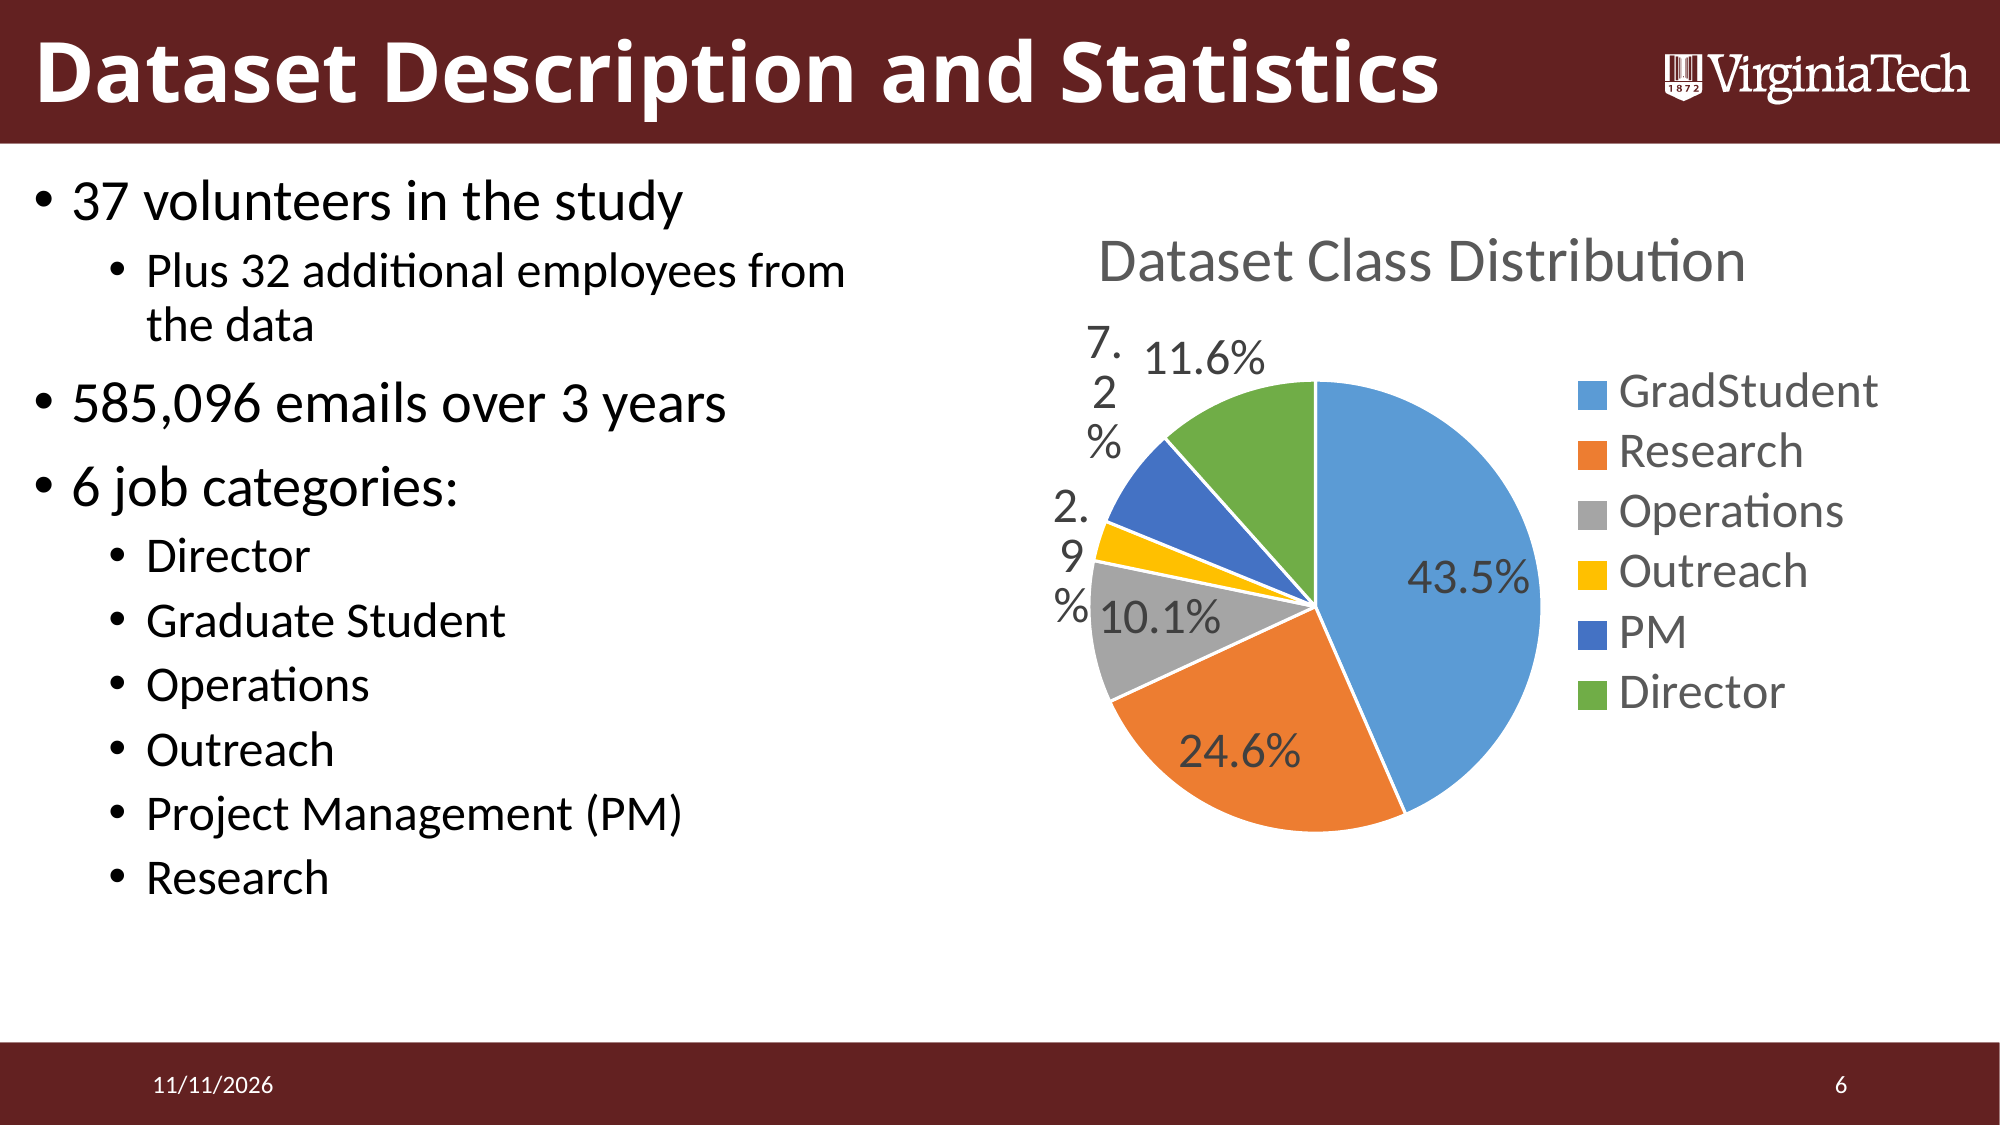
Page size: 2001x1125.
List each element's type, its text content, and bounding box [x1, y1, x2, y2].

chart [937, 193, 1909, 899]
picture [1665, 52, 1970, 105]
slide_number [137, 1053, 588, 1114]
list 37 volunteers in the study Plus 32 additional employees from the data 585,096 emails over 3 years 6 job categories: Director Graduate Student Operations Outreach Project Management (PM) Research [18, 162, 918, 1032]
title Dataset Description and Statistics [18, 19, 1650, 133]
slide_number 6 [1412, 1053, 1863, 1114]
